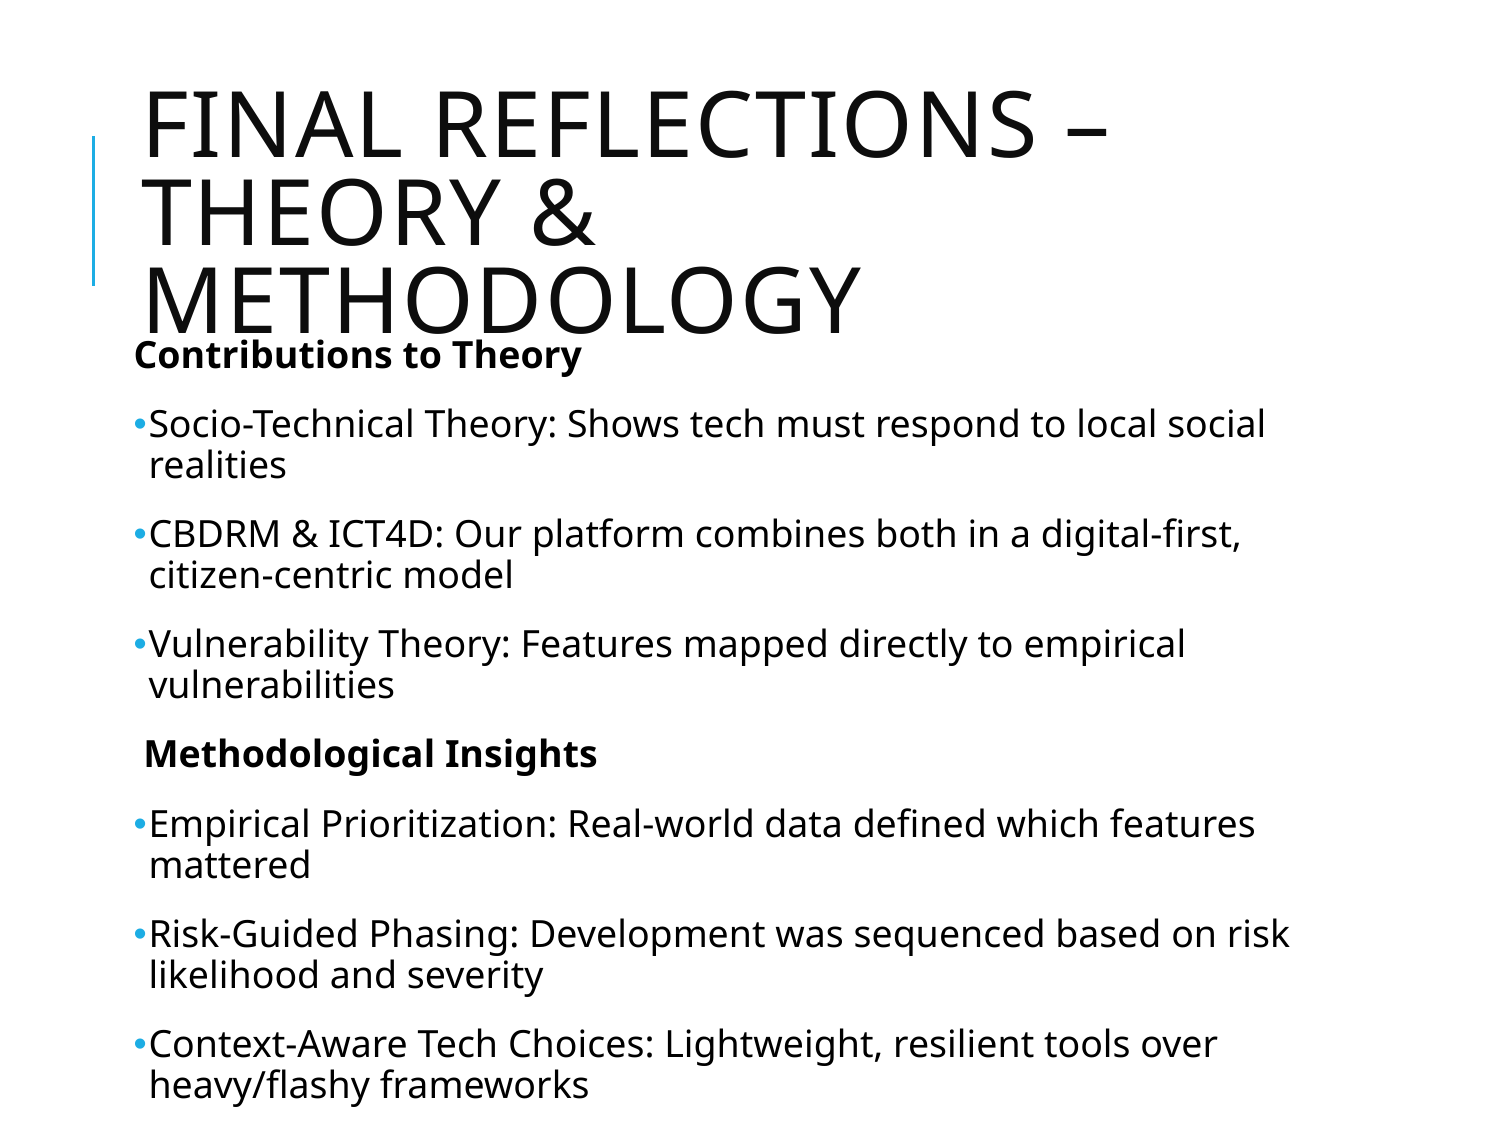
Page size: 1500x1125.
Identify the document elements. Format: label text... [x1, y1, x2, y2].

list Contributions to Theory Socio-Technical Theory: Shows tech must respond to local social realities CBDRM & ICT4D: Our platform combines both in a digital-first, citizen-centric model Vulnerability Theory: Features mapped directly to empirical vulnerabilities Methodological Insights Empirical Prioritization: Real-world data defined which features mattered Risk-Guided Phasing: Development was sequenced based on risk likelihood and severity Context-Aware Tech Choices: Lightweight, resilient tools over heavy/flashy frameworks Multidimensional Evaluation: Combined performance metrics + vulnerability coverage [126, 328, 1381, 989]
title Final Reflections – Theory & Methodology [126, 96, 1322, 328]
